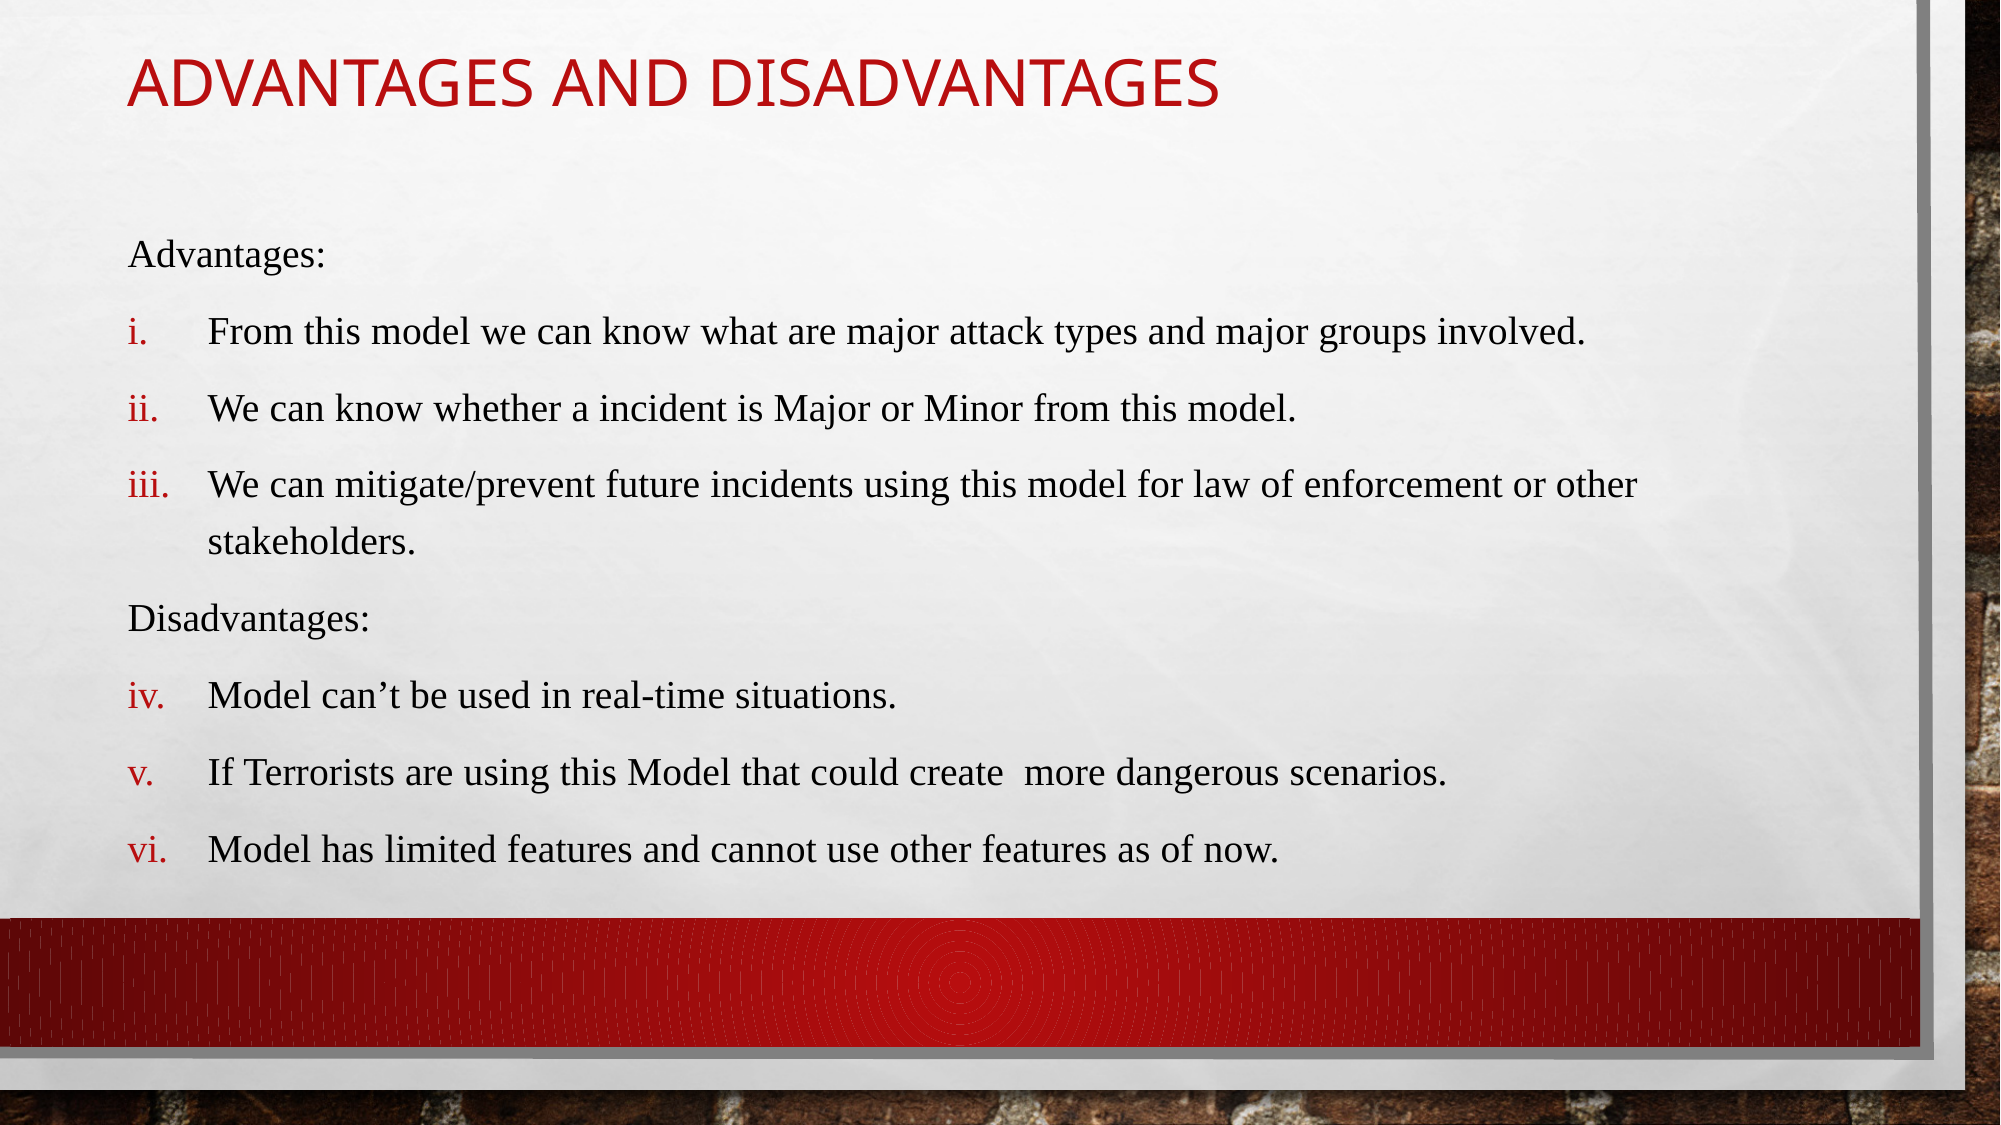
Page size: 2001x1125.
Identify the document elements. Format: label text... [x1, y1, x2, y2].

picture [0, 0, 2000, 1125]
title Advantages and disadvantages [112, 42, 1818, 129]
list Advantages: From this model we can know what are major attack types and major groups involved. We can know whether a incident is Major or Minor from this model. We can mitigate/prevent future incidents using this model for law of enforcement or other stakeholders. Disadvantages: Model can’t be used in real-time situations. If Terrorists are using this Model that could create more dangerous scenarios. Model has limited features and cannot use other features as of now. [112, 210, 1818, 882]
